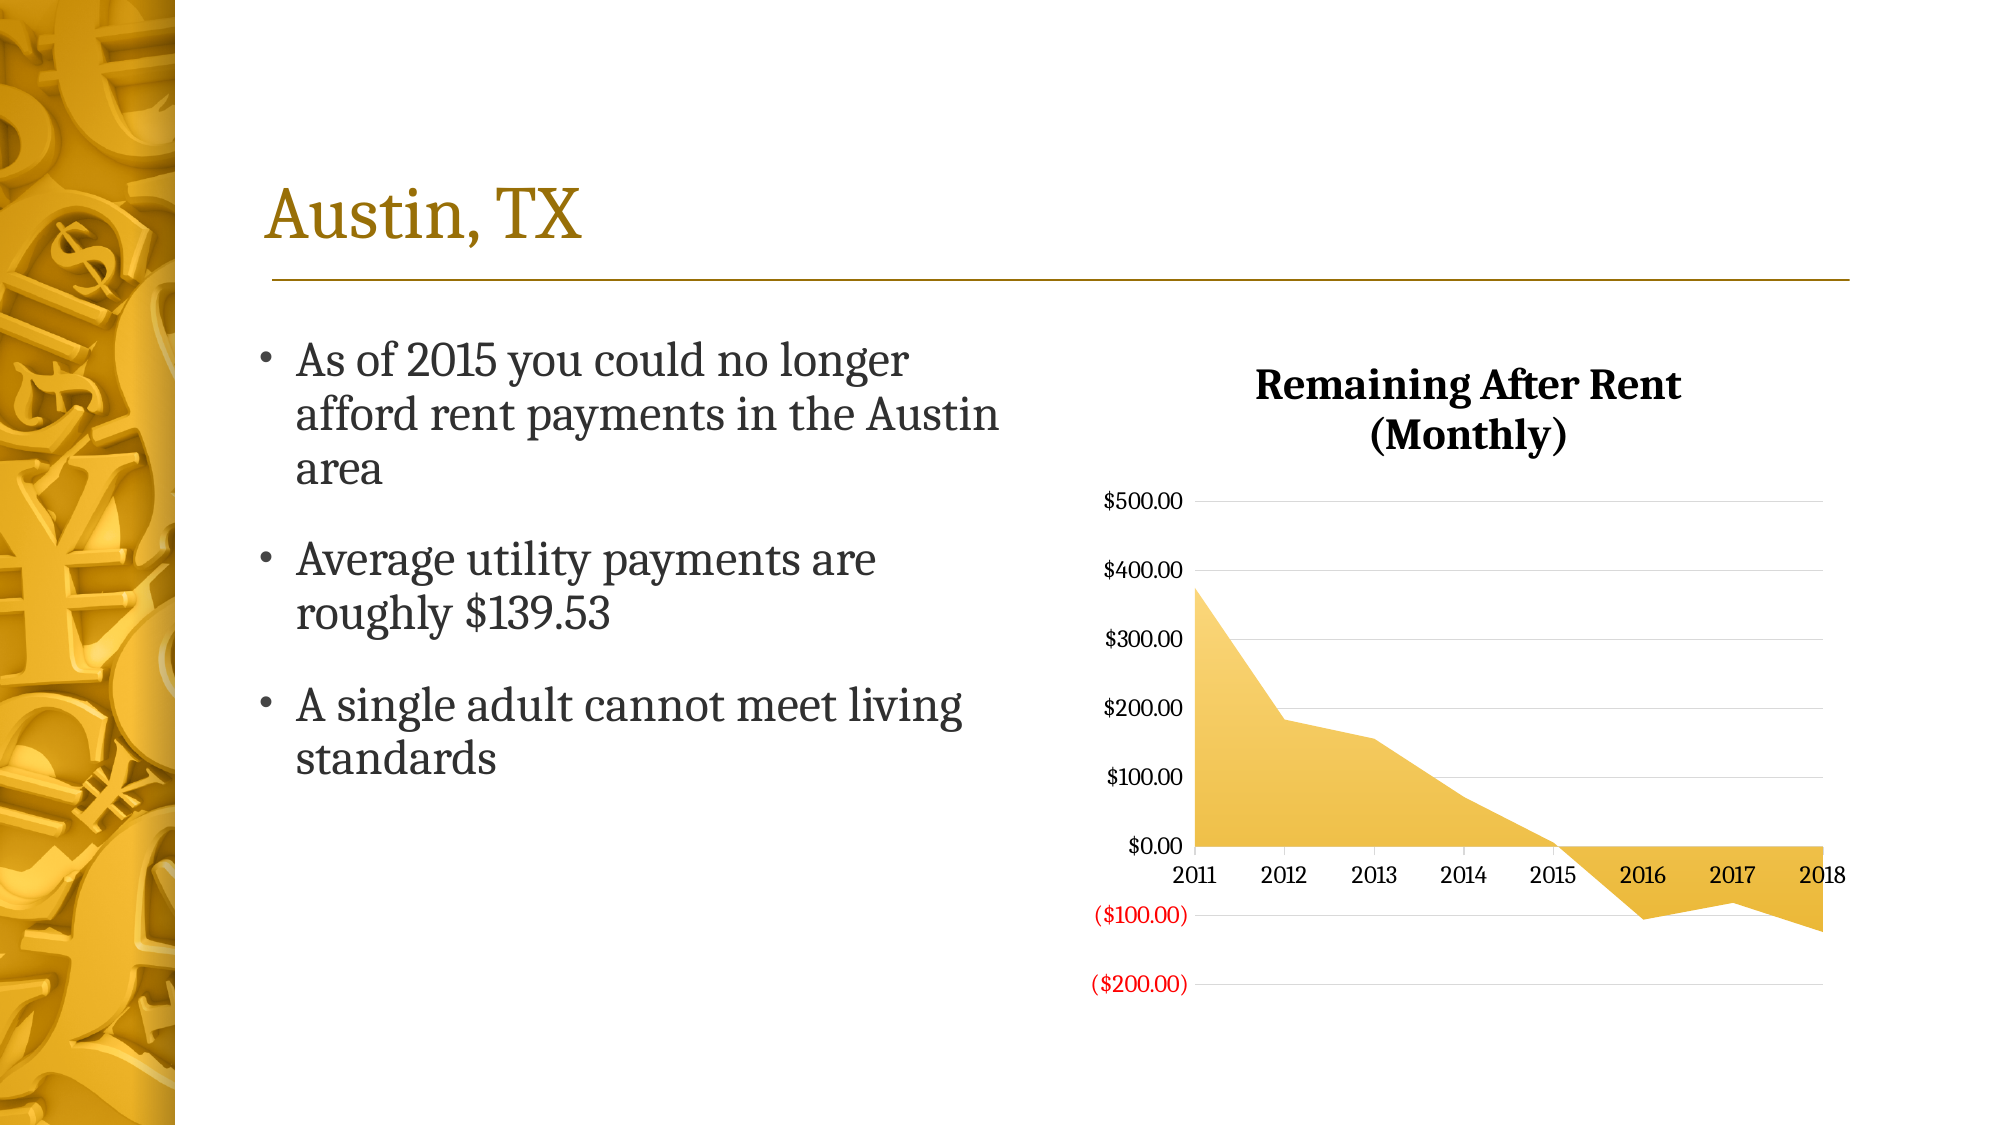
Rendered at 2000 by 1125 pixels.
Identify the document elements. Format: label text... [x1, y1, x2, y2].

title Austin, TX [249, 62, 1863, 263]
picture [0, 0, 175, 1125]
chart [1074, 325, 1863, 1013]
list As of 2015 you could no longer afford rent payments in the Austin area Average utility payments are roughly $139.53 A single adult cannot meet living standards [244, 325, 1032, 1013]
